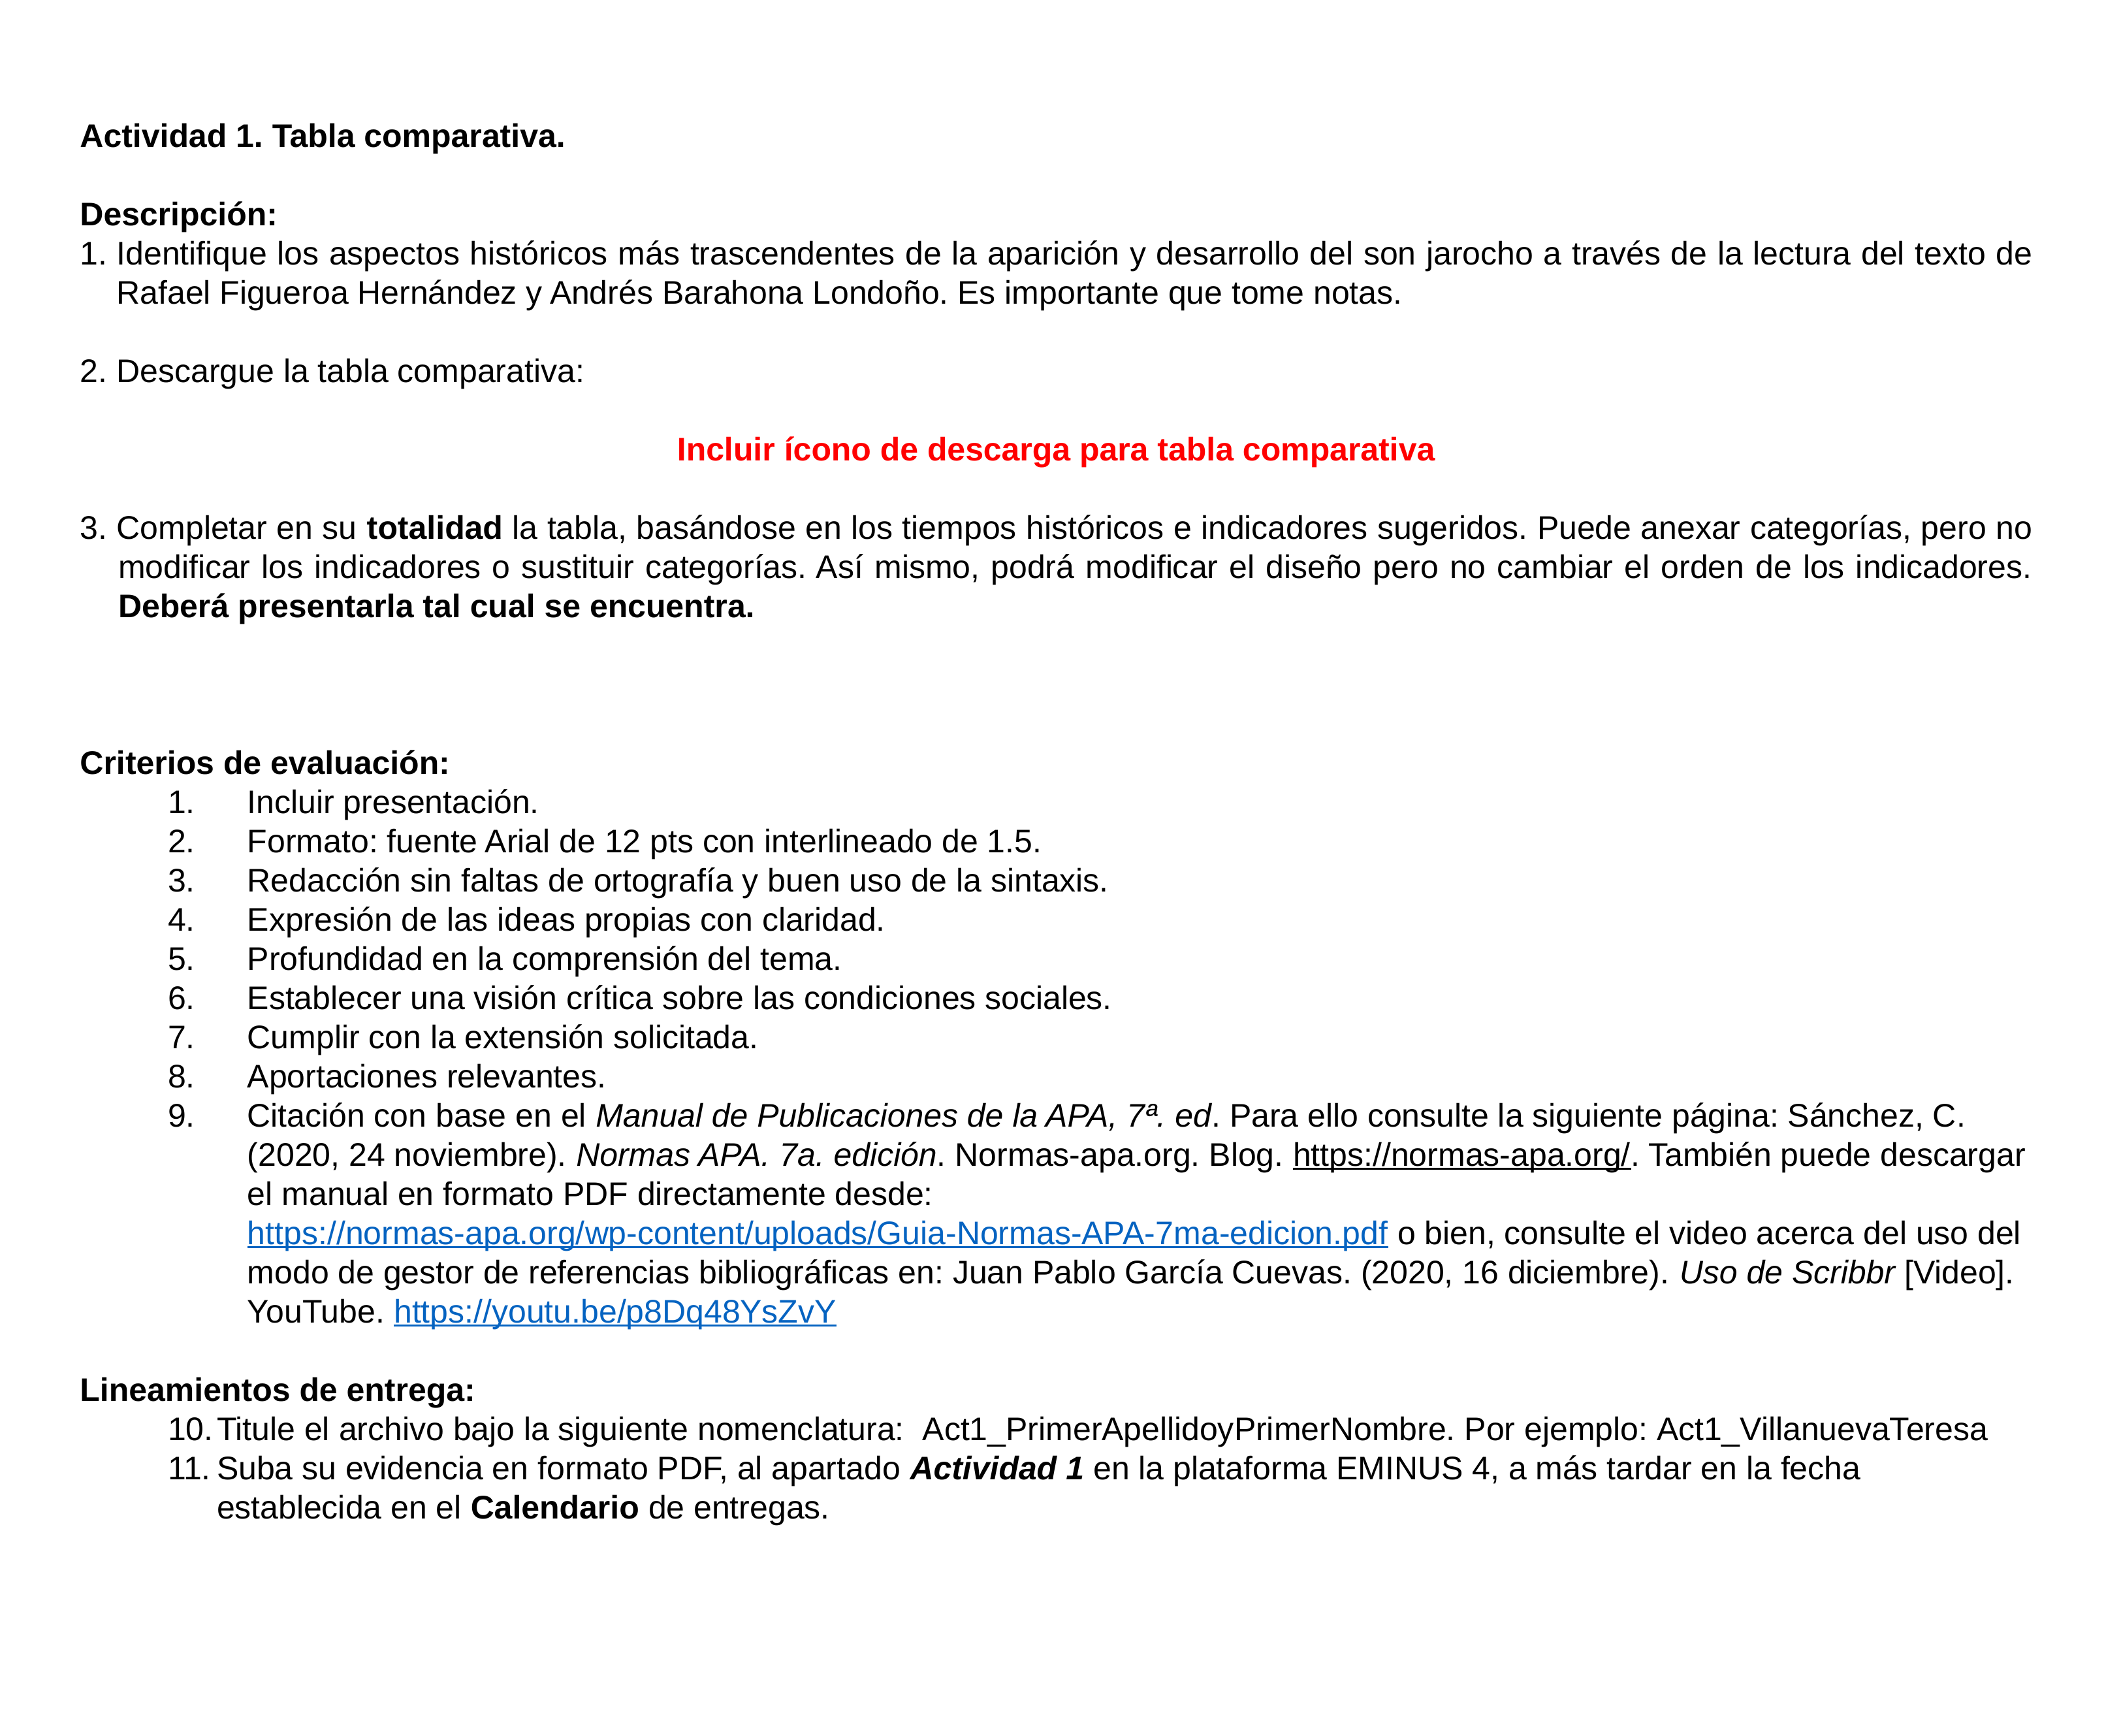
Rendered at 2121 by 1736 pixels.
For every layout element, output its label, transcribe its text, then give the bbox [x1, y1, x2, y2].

text_box Actividad 1. Tabla comparativa. Descripción: Identifique los aspectos históricos más trascendentes de la aparición y desarrollo del son jarocho a través de la lectura del texto de Rafael Figueroa Hernández y Andrés Barahona Londoño. Es importante que tome notas. Descargue la tabla comparativa: Incluir ícono de descarga para tabla comparativa 3. Completar en su totalidad la tabla, basándose en los tiempos históricos e indicadores sugeridos. Puede anexar categorías, pero no modificar los indicadores o sustituir categorías. Así mismo, podrá modificar el diseño pero no cambiar el orden de los indicadores. Deberá presentarla tal cual se encuentra. Criterios de evaluación: Incluir presentación. Formato: fuente Arial de 12 pts con interlineado de 1.5. Redacción sin faltas de ortografía y buen uso de la sintaxis. Expresión de las ideas propias con claridad. Profundidad en la comprensión del tema. Establecer una visión crítica sobre las condiciones sociales. Cumplir con la extensión solicitada. Aportaciones relevantes. Citación con base en el Manual de Publicaciones de la APA, 7ª. ed. Para ello consulte la siguiente página: Sánchez, C. (2020, 24 noviembre). Normas APA. 7a. edición. Normas-apa.org. Blog. https://normas-apa.org/. También puede descargar el manual en formato PDF directamente desde: https://normas-apa.org/wp-content/uploads/Guia-Normas-APA-7ma-edicion.pdf o bien, consulte el video acerca del uso del modo de gestor de referencias bibliográficas en: Juan Pablo García Cuevas. (2020, 16 diciembre). Uso de Scribbr [Video]. YouTube. https://youtu.be/p8Dq48YsZvY Lineamientos de entrega: Titule el archivo bajo la siguiente nomenclatura: Act1_PrimerApellidoyPrimerNombre. Por ejemplo: Act1_VillanuevaTeresa Suba su evidencia en formato PDF, al apartado Actividad 1 en la plataforma EMINUS 4, a más tardar en la fecha establecida en el Calendario de entregas. [70, 121, 2043, 1624]
